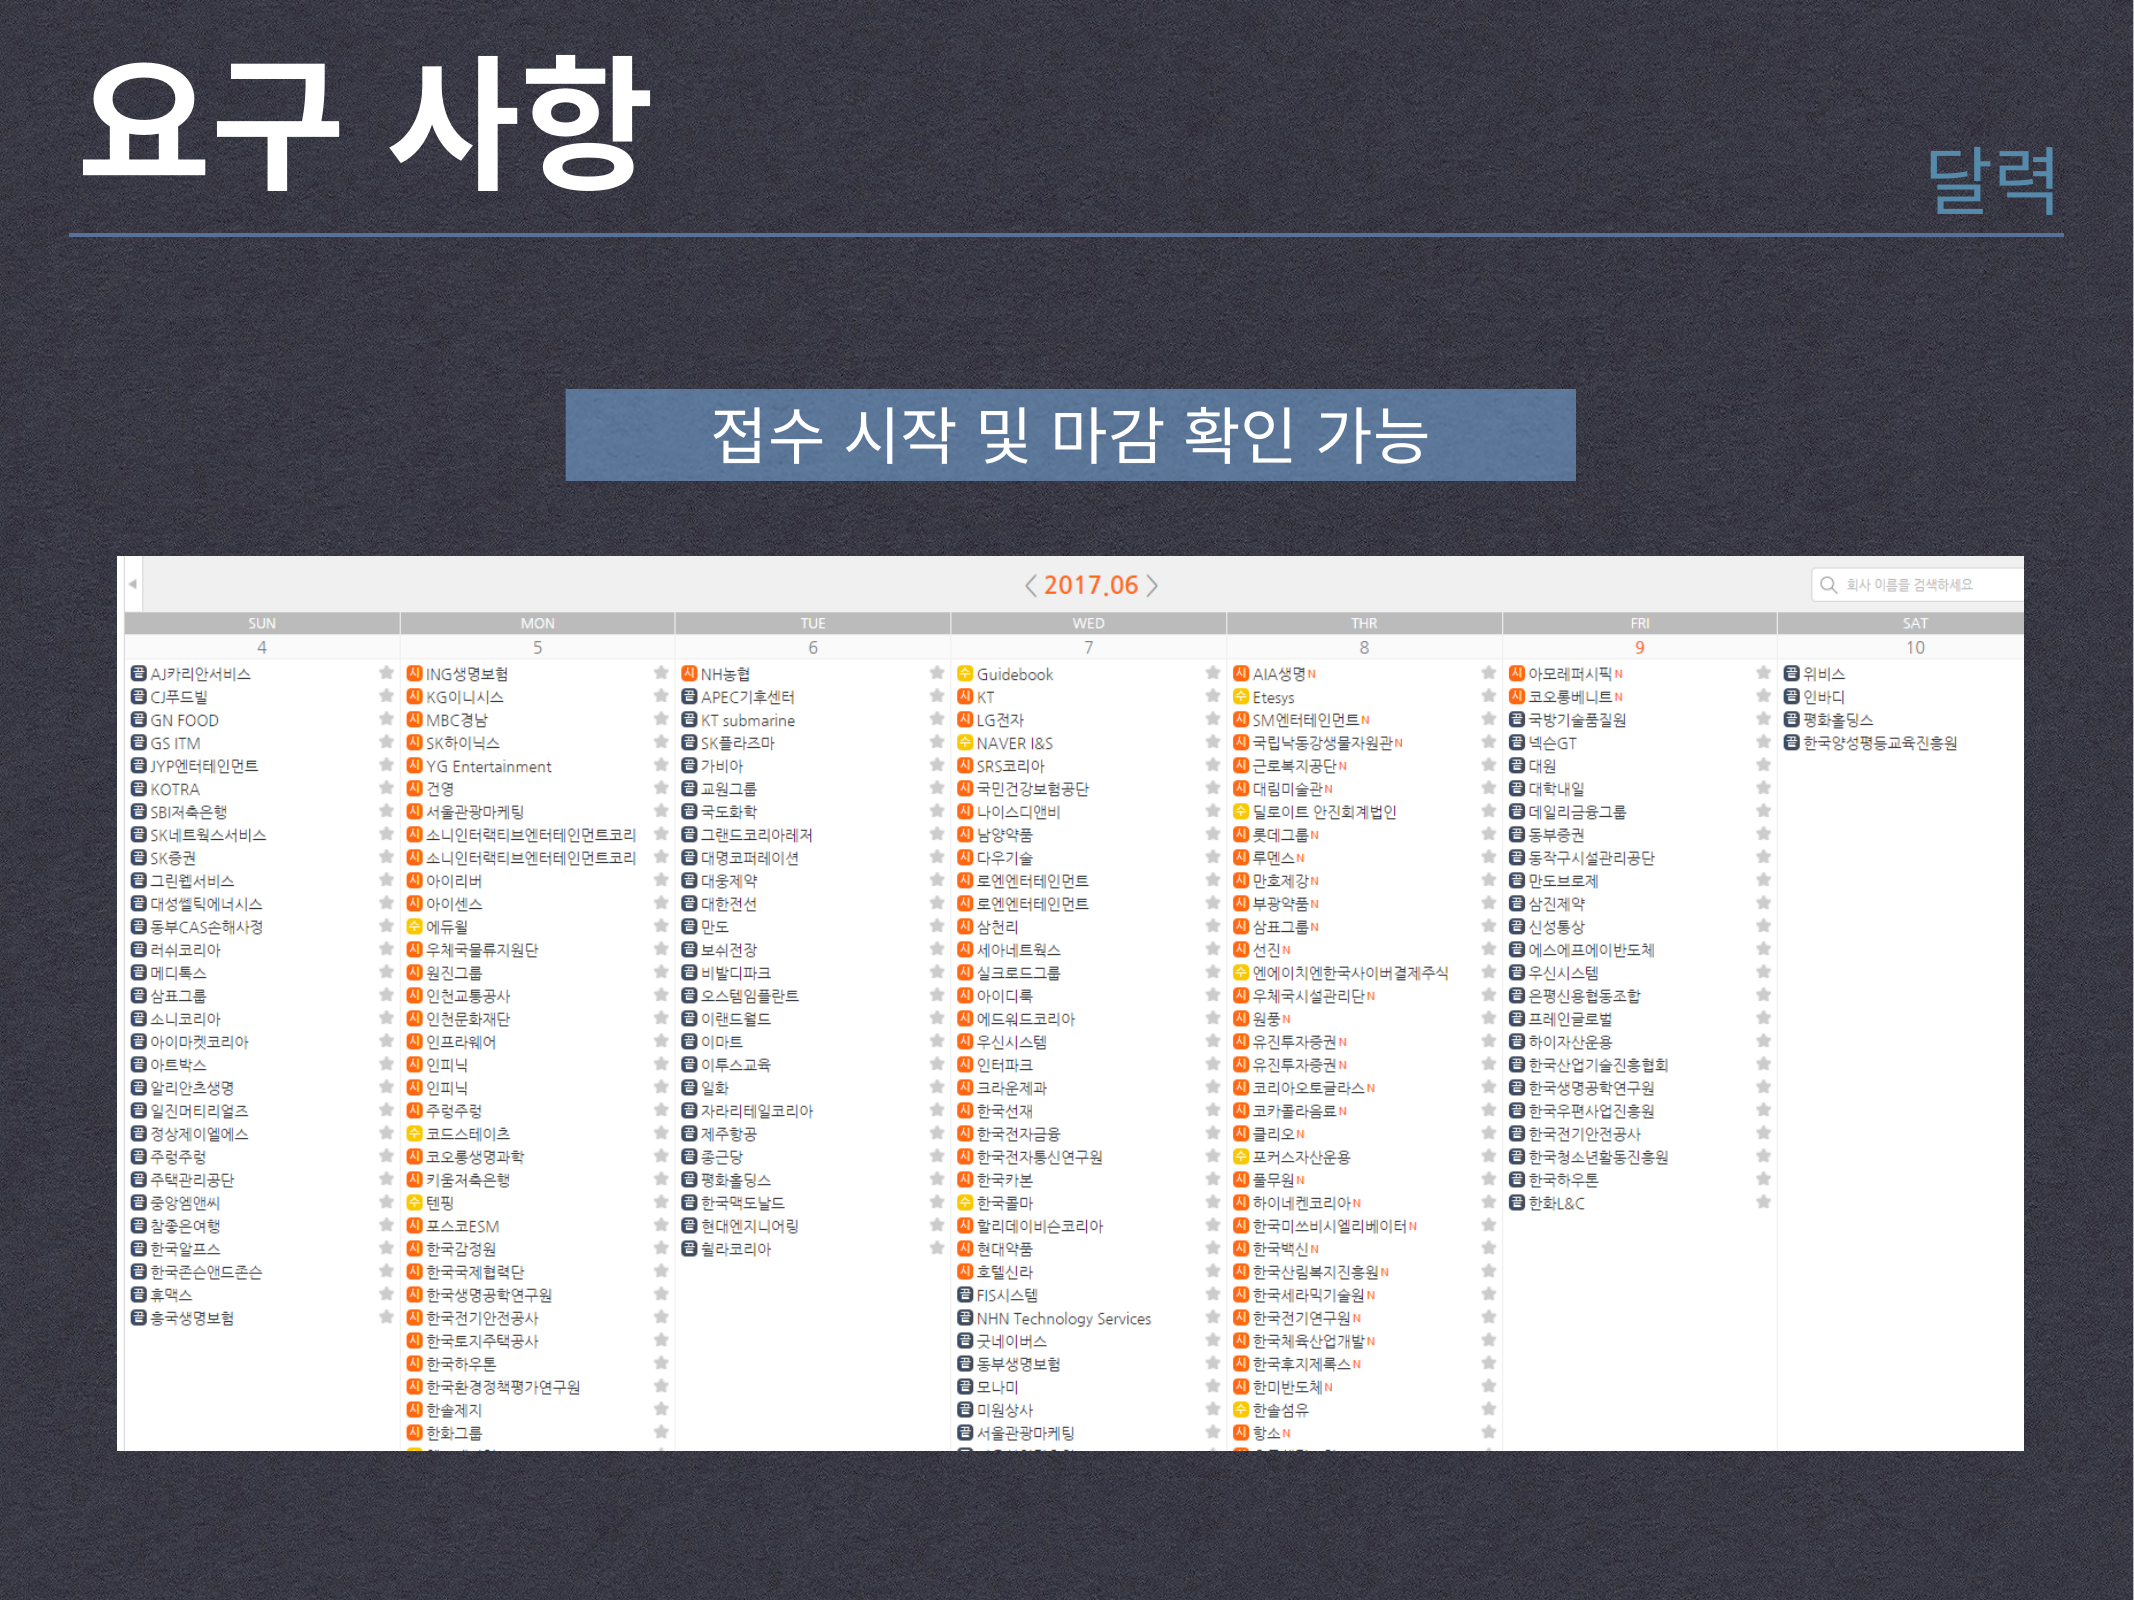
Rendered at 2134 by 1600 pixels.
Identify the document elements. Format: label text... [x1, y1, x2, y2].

text_box 달력 [1916, 126, 2072, 233]
text_box 접수 시작 및 마감 확인 가능 [565, 389, 1576, 481]
text_box 요구 사항 [69, 63, 2064, 231]
picture [0, 0, 2134, 1600]
